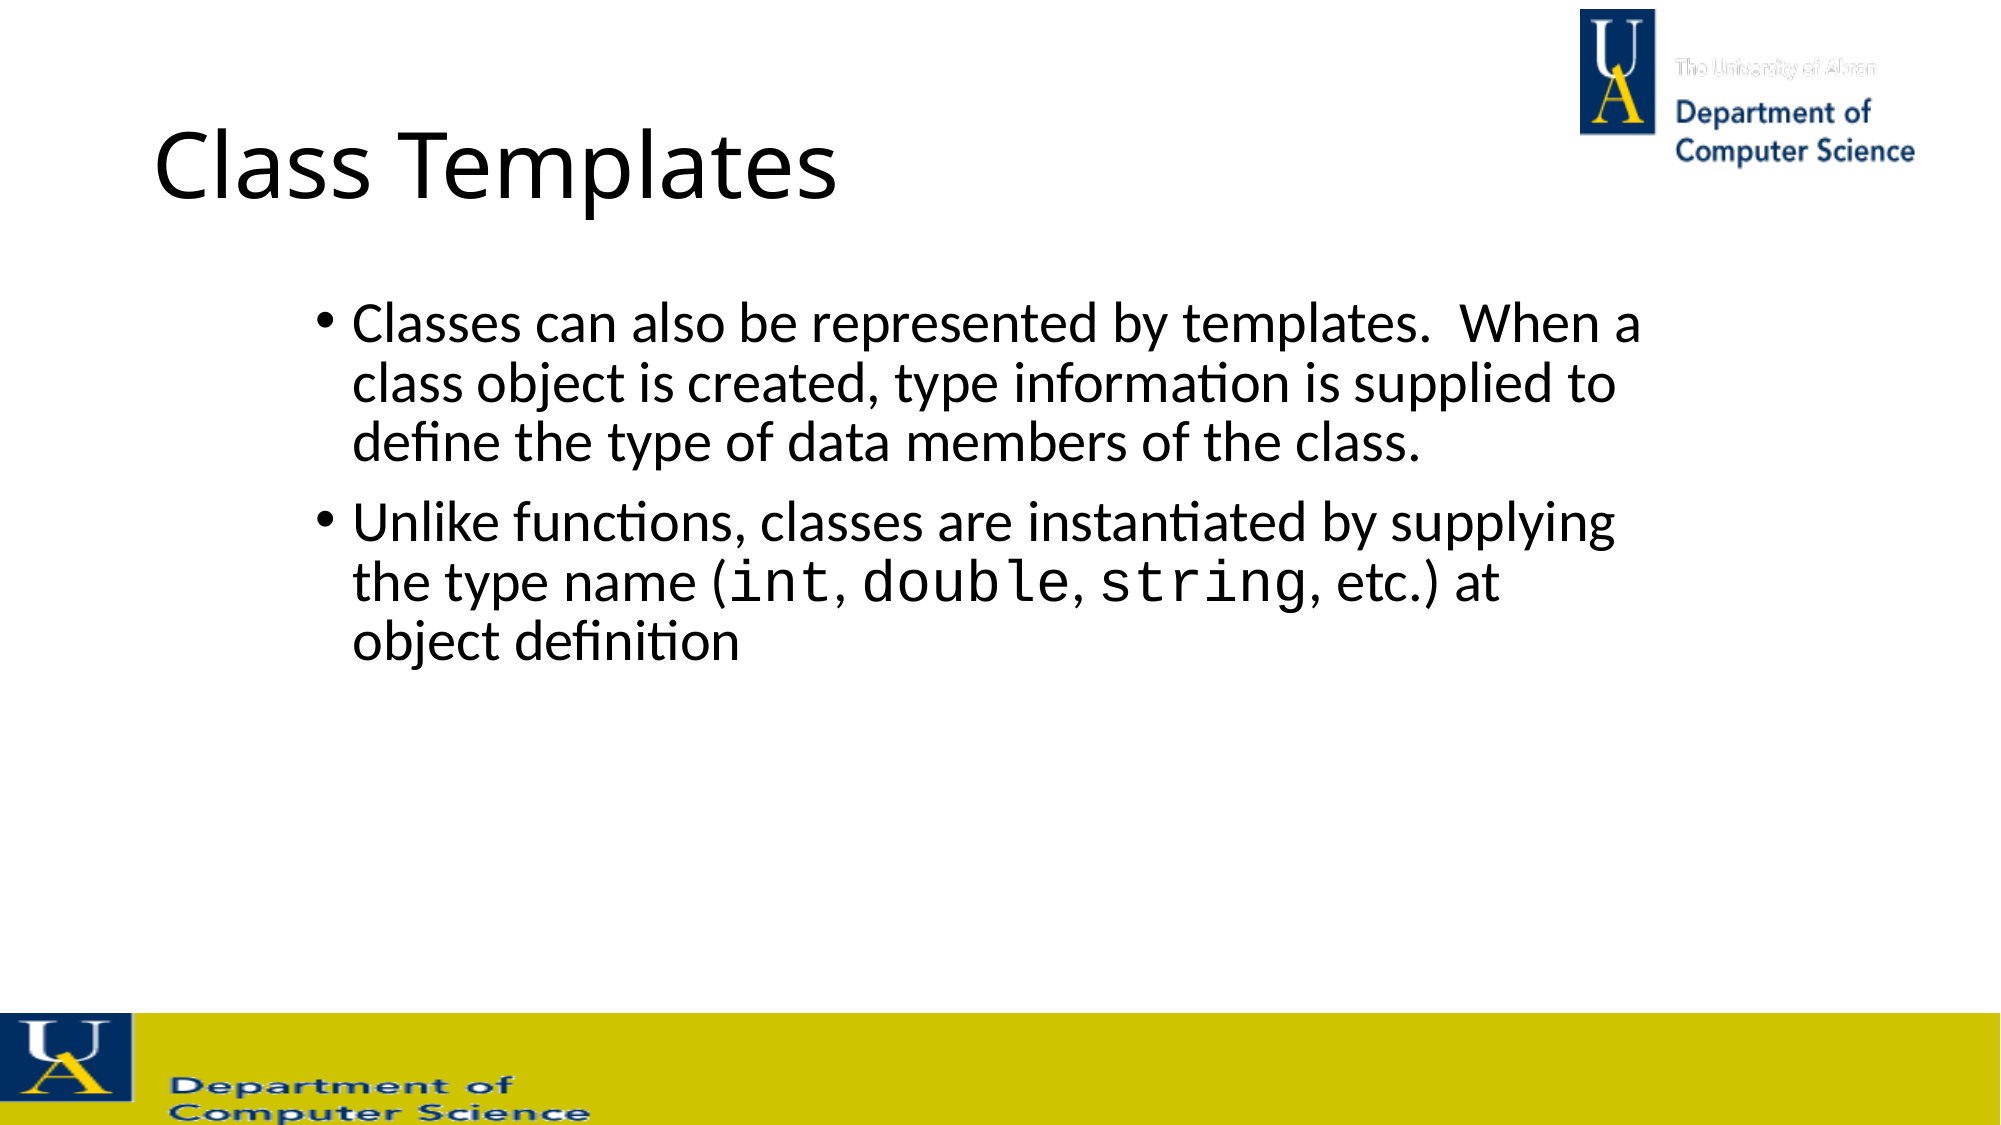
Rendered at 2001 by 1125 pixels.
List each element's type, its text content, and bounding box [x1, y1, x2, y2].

list Classes can also be represented by templates. When a class object is created, type information is supplied to define the type of data members of the class. Unlike functions, classes are instantiated by supplying the type name (int, double, string, etc.) at object definition [300, 287, 1661, 1038]
title Class Templates [137, 59, 1863, 278]
picture [1580, 9, 2001, 198]
picture [0, 1013, 2000, 1125]
